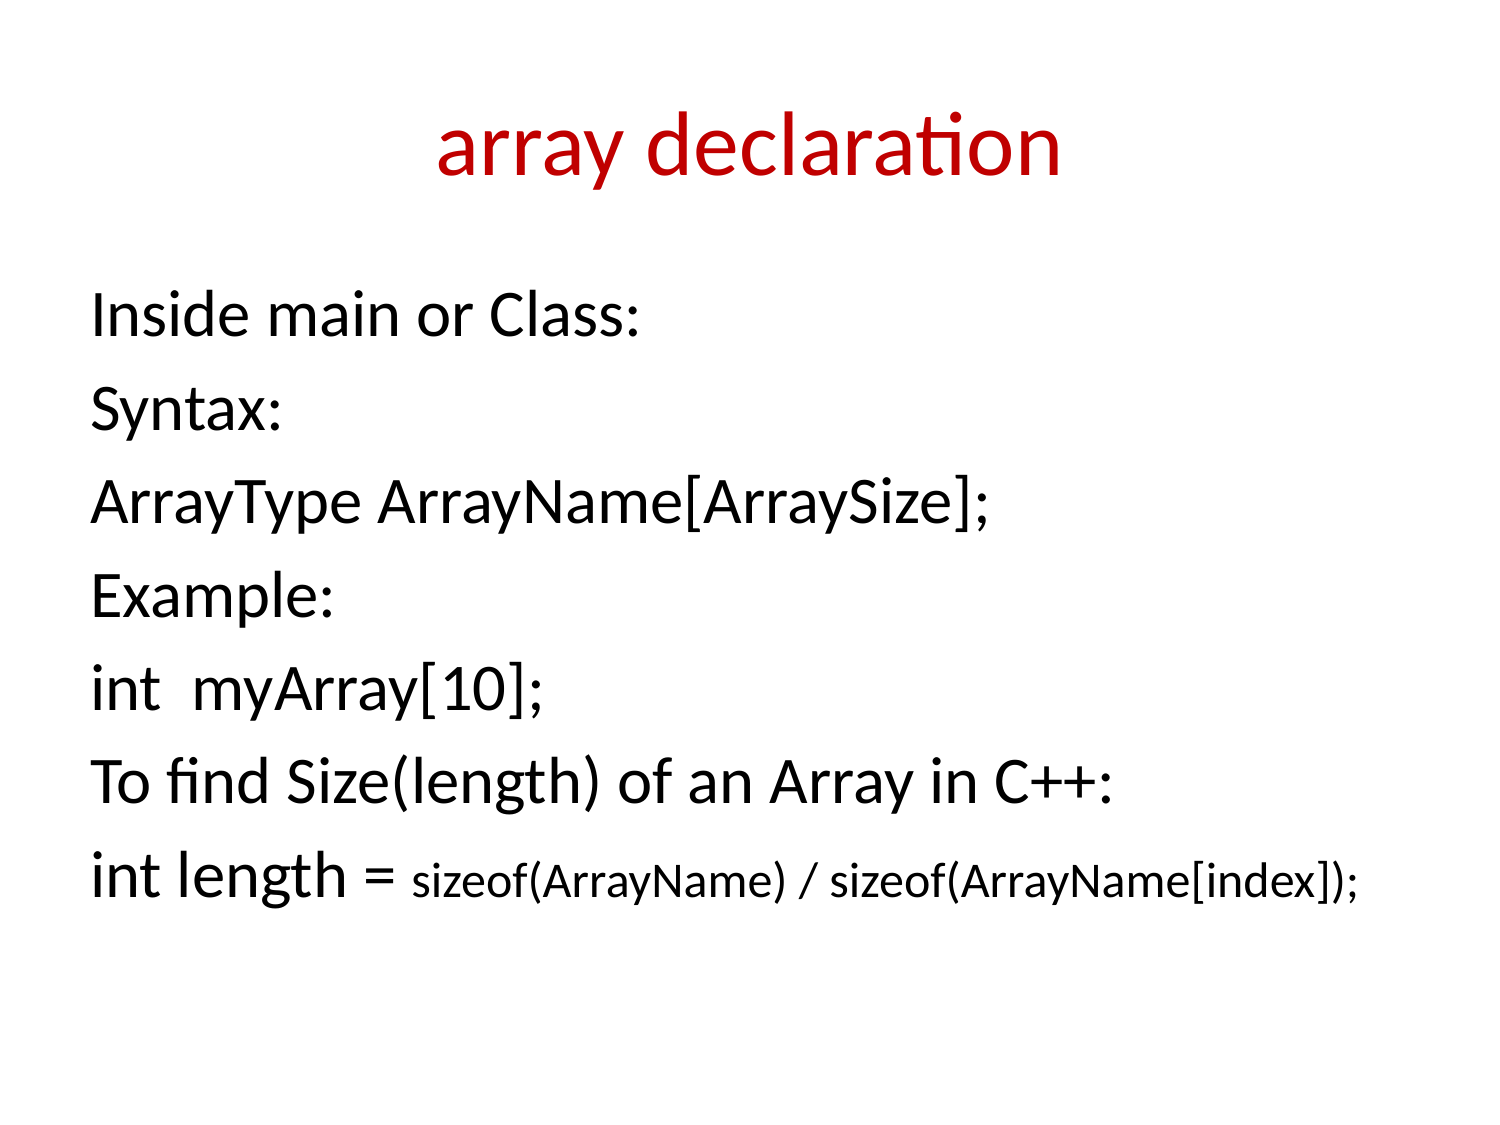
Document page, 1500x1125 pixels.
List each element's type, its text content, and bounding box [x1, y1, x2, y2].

title array declaration [75, 45, 1425, 233]
list Inside main or Class: Syntax: ArrayType ArrayName[ArraySize]; Example: int myArray[10]; To find Size(length) of an Array in C++: int length = sizeof(ArrayName) / sizeof(ArrayName[index]); [75, 262, 1425, 1005]
